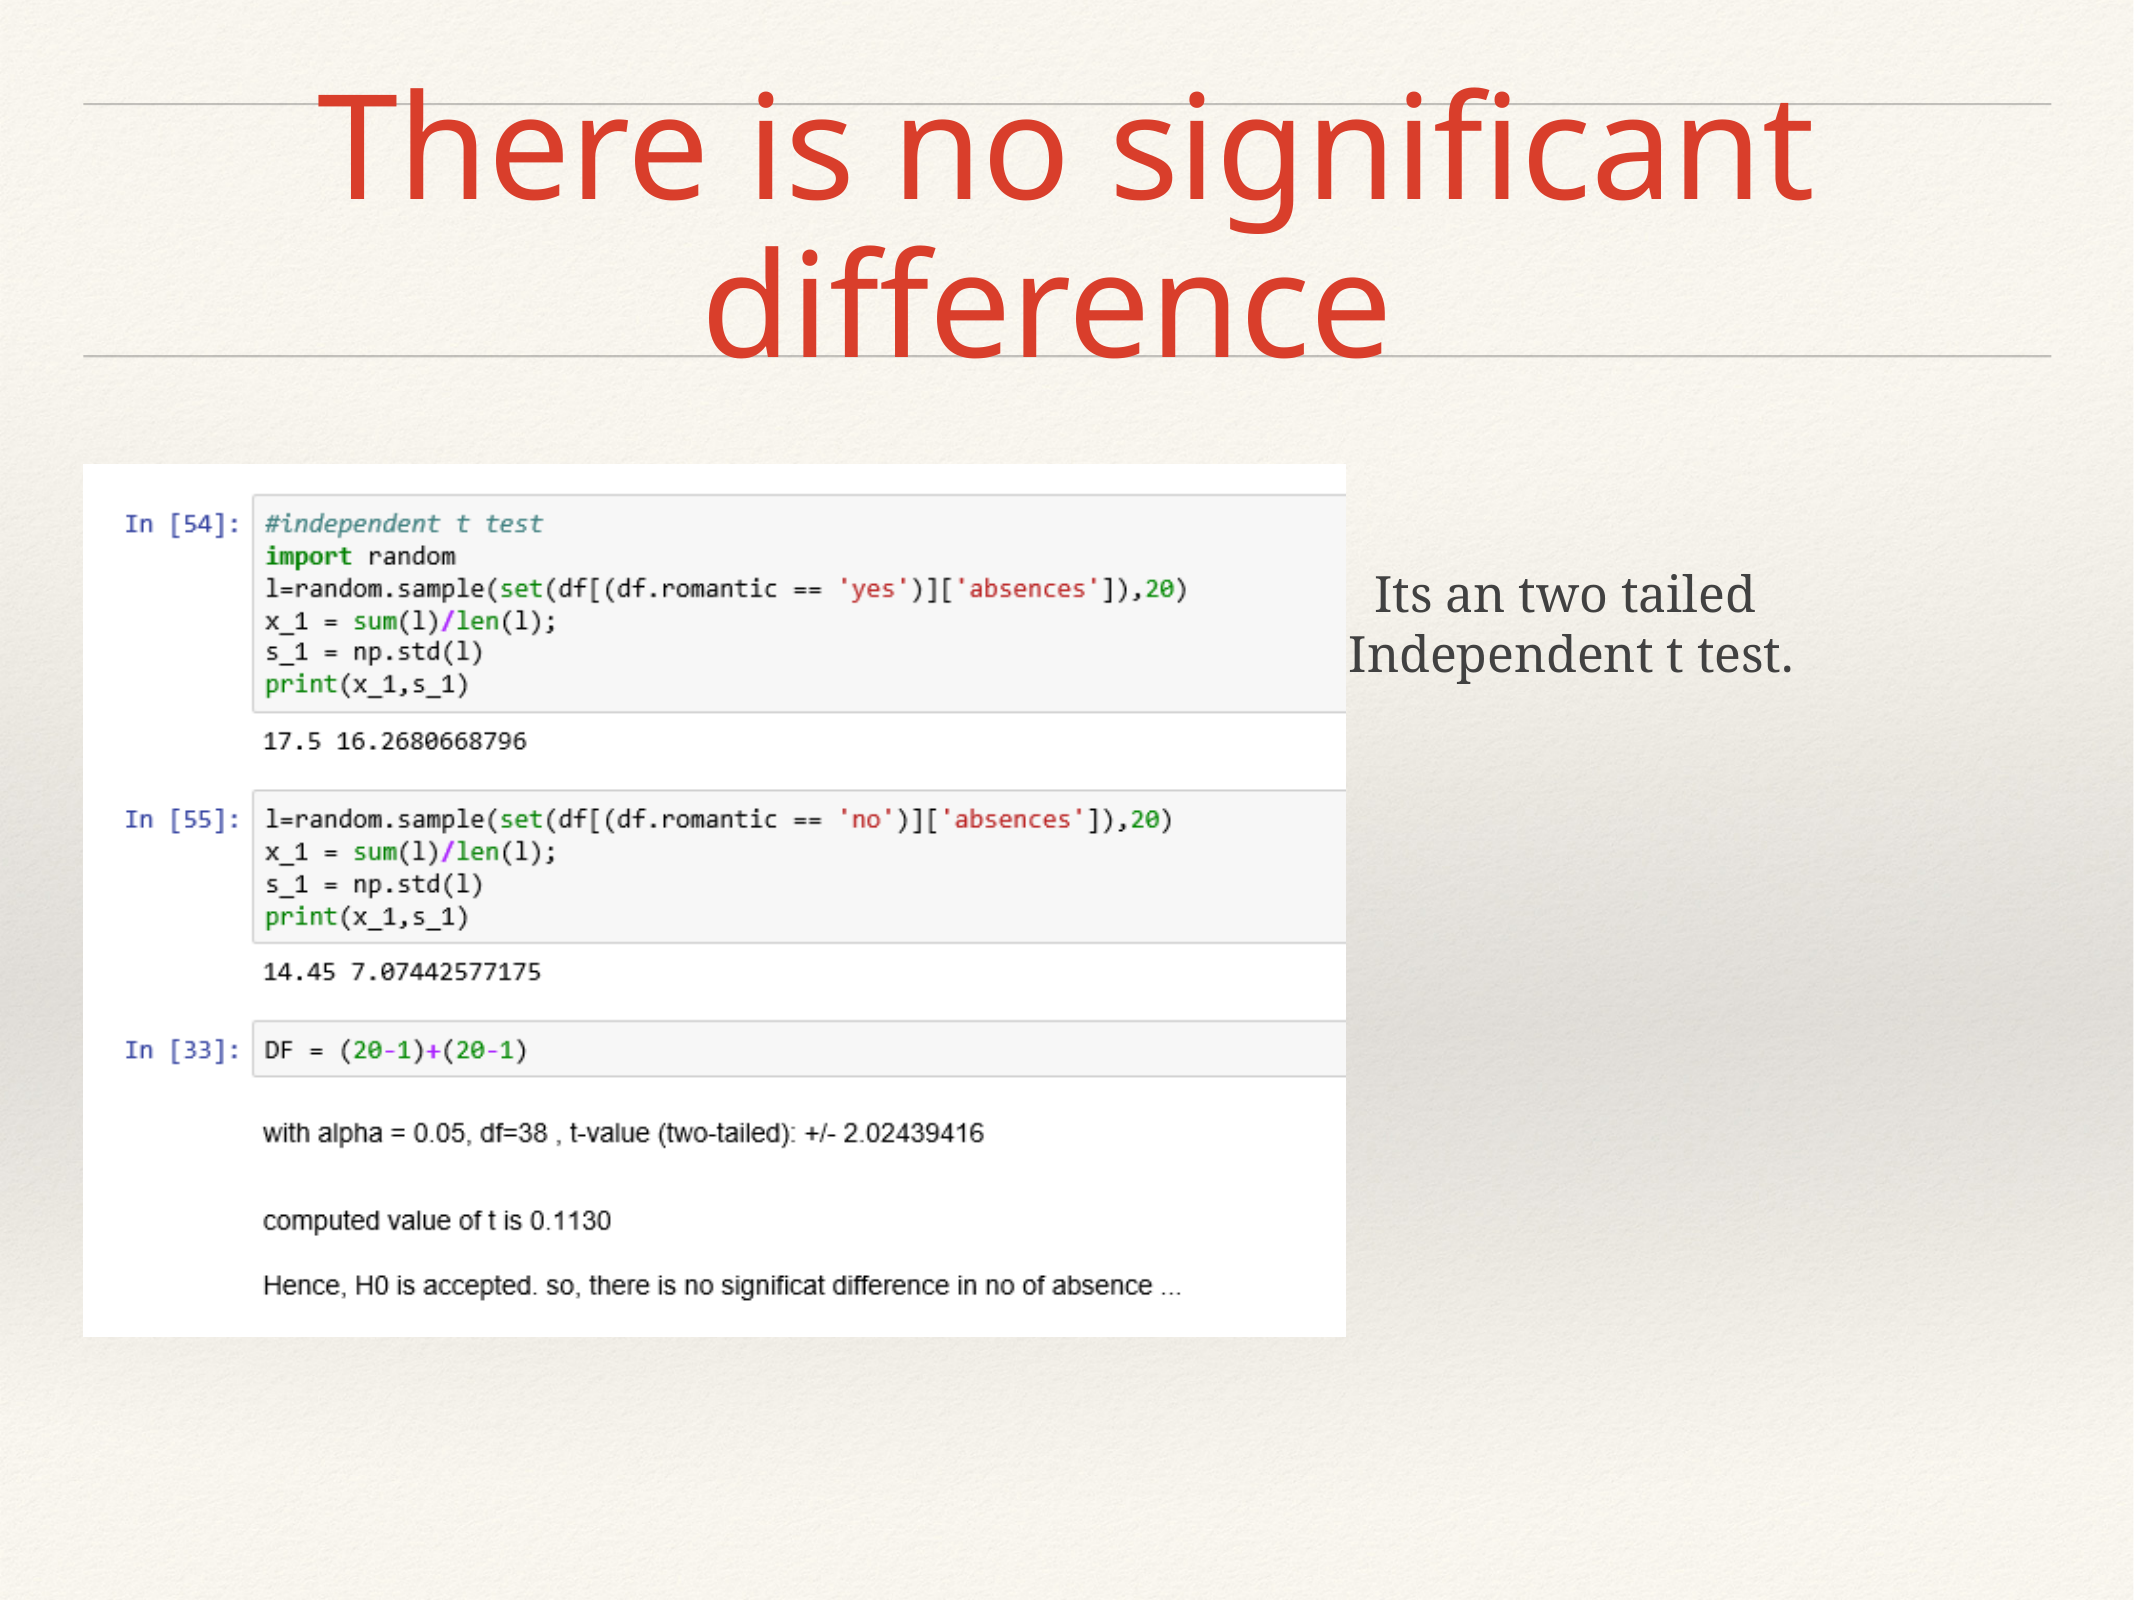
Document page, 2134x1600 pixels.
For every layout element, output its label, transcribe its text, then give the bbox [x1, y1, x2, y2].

text_box Its an two tailed Independent t test. [1346, 554, 1803, 692]
title There is no significant difference [82, 130, 2051, 332]
picture [0, 0, 2134, 1600]
